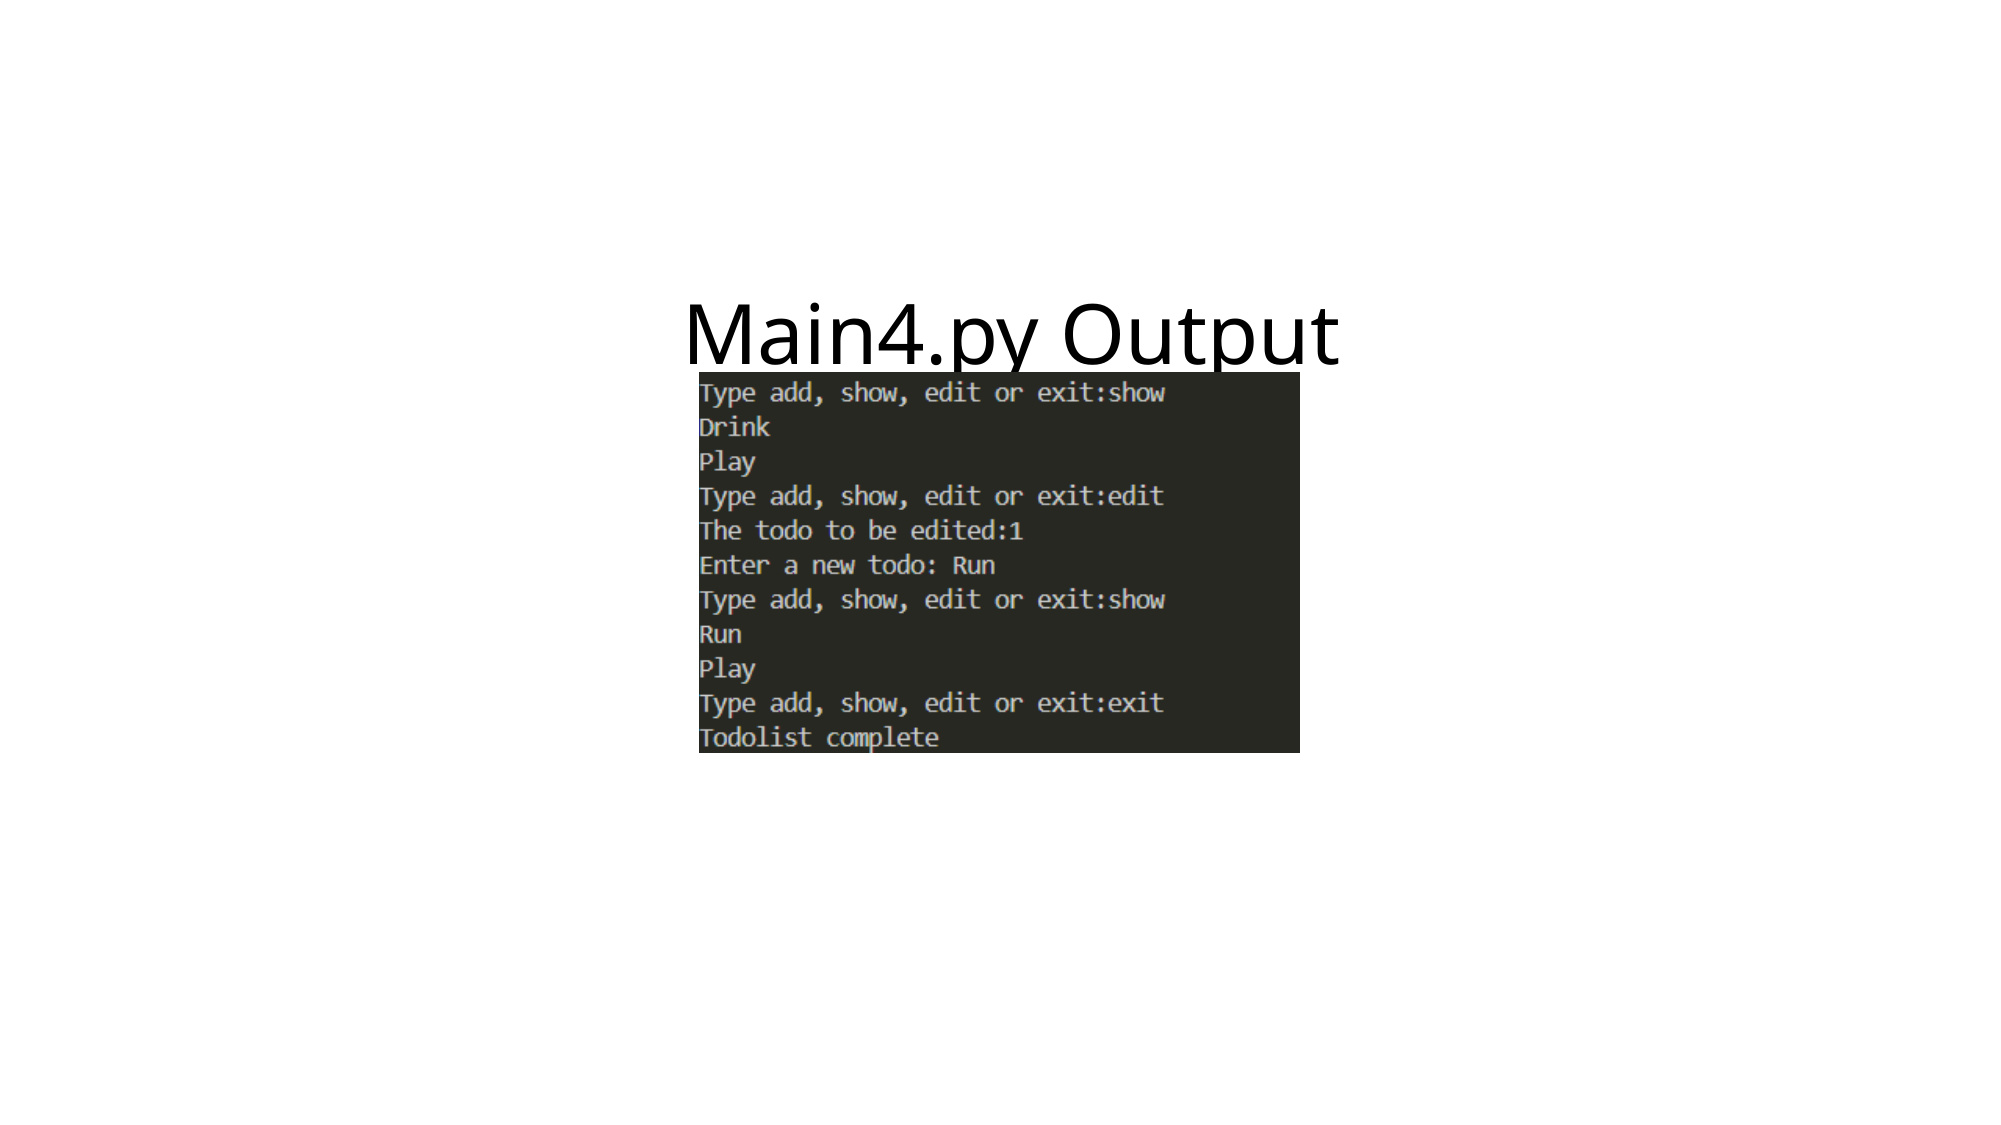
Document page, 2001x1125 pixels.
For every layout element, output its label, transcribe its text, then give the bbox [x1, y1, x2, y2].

picture [699, 372, 1301, 753]
text_box Main4.py Output [667, 273, 1668, 389]
